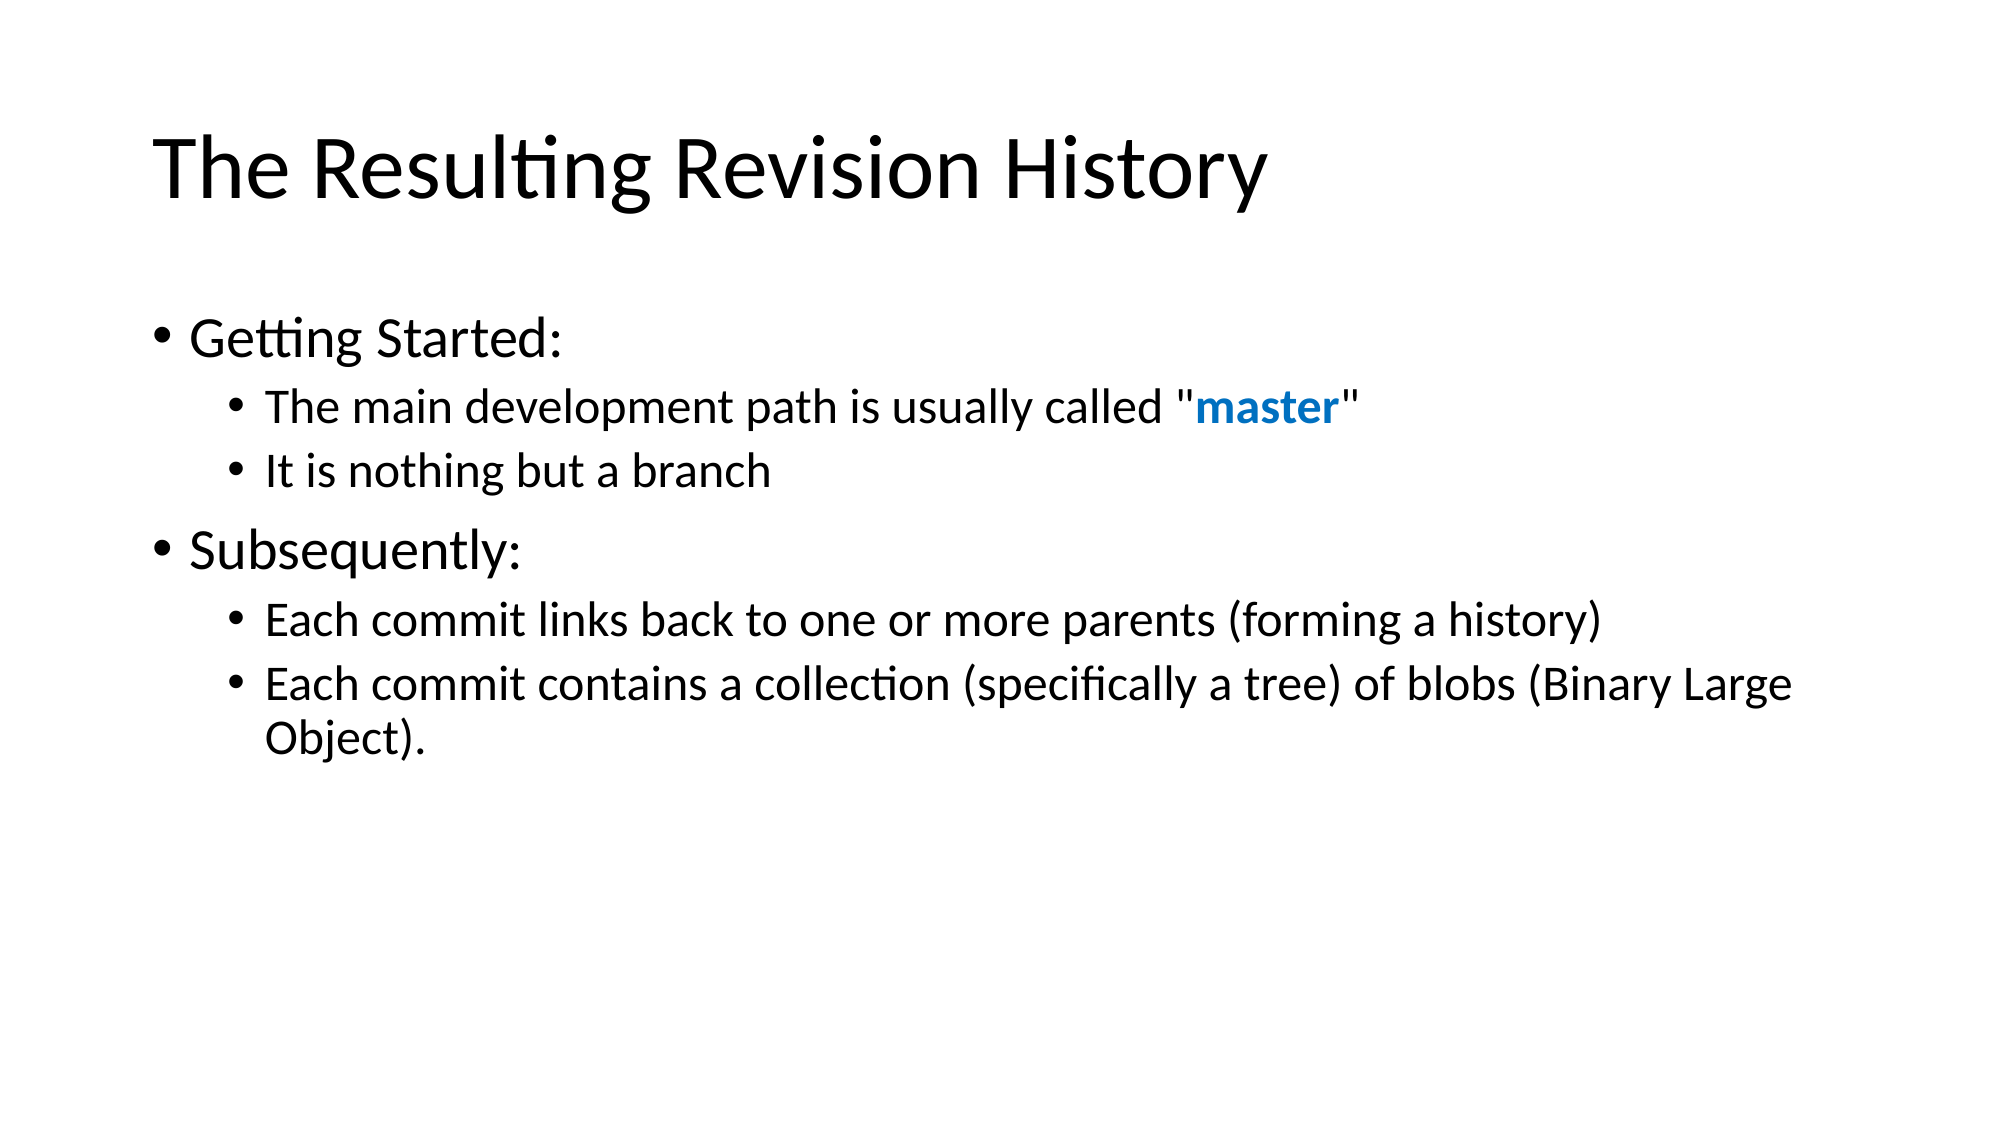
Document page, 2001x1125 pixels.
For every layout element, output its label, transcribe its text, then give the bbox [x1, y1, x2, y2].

list Getting Started: The main development path is usually called "master" It is nothing but a branch Subsequently: Each commit links back to one or more parents (forming a history) Each commit contains a collection (specifically a tree) of blobs (Binary Large Object). [137, 299, 1863, 1014]
title The Resulting Revision History [137, 59, 1863, 278]
